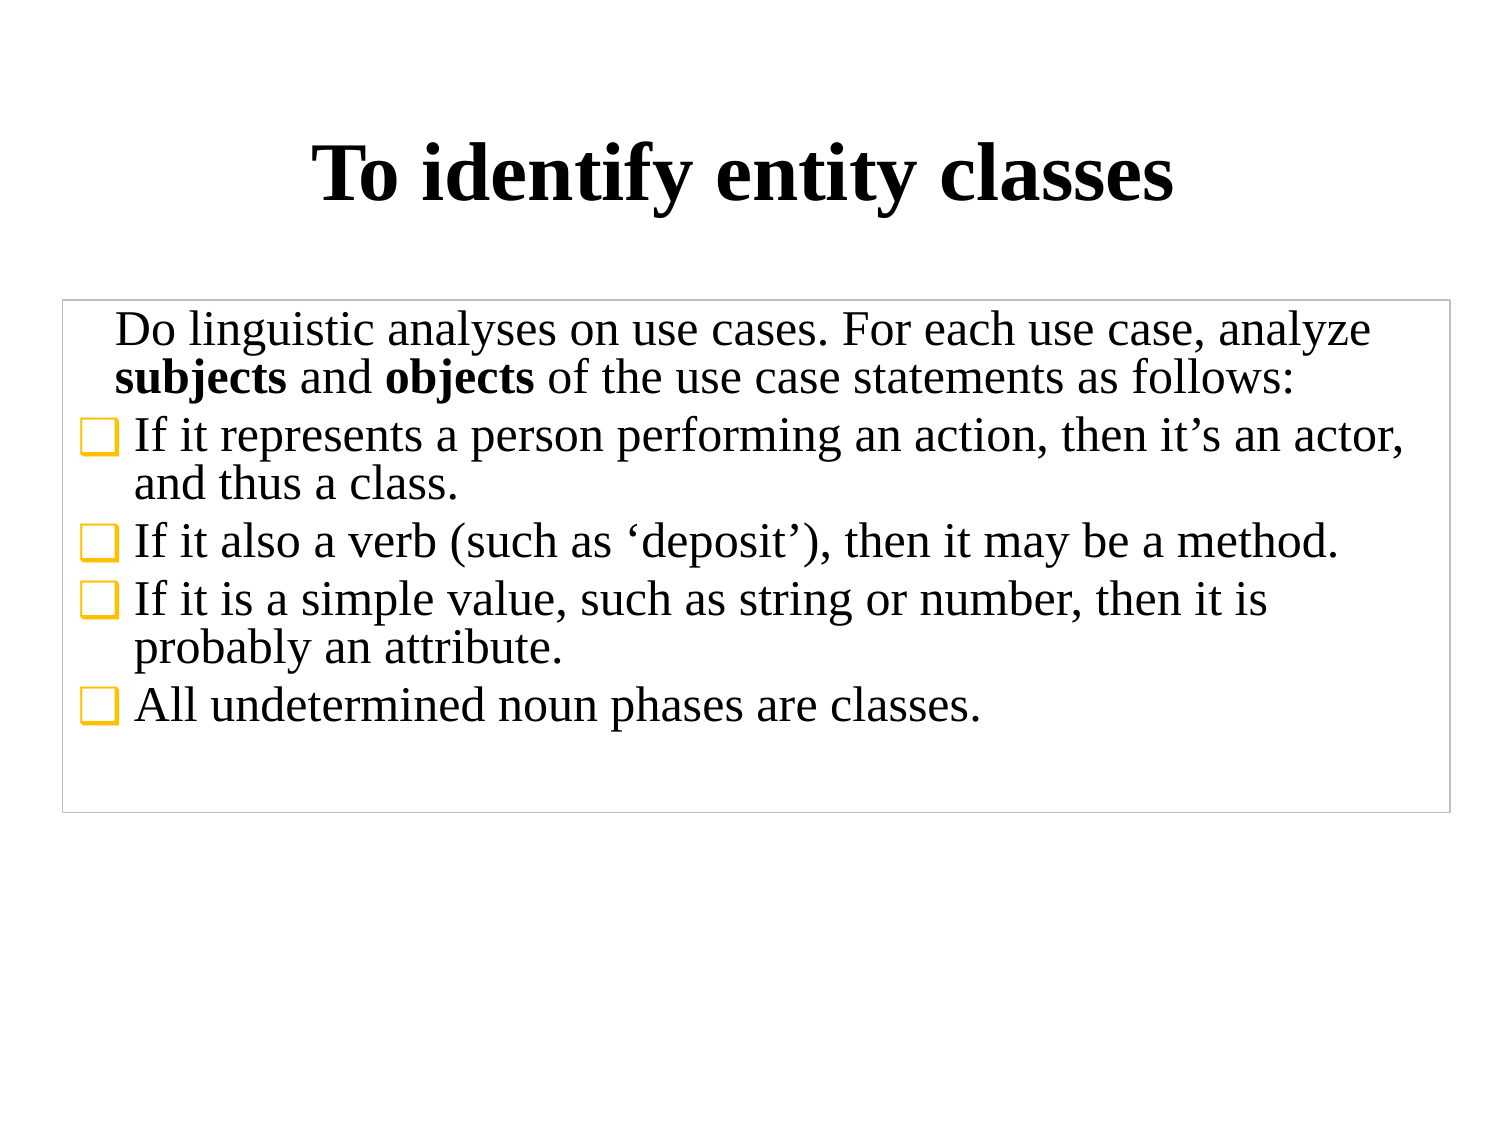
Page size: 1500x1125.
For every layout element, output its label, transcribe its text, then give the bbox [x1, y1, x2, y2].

list Do linguistic analyses on use cases. For each use case, analyze subjects and objects of the use case statements as follows: If it represents a person performing an action, then it’s an actor, and thus a class. If it also a verb (such as ‘deposit’), then it may be a method. If it is a simple value, such as string or number, then it is probably an attribute. All undetermined noun phases are classes. [62, 299, 1450, 813]
title To identify entity classes [37, 125, 1450, 225]
